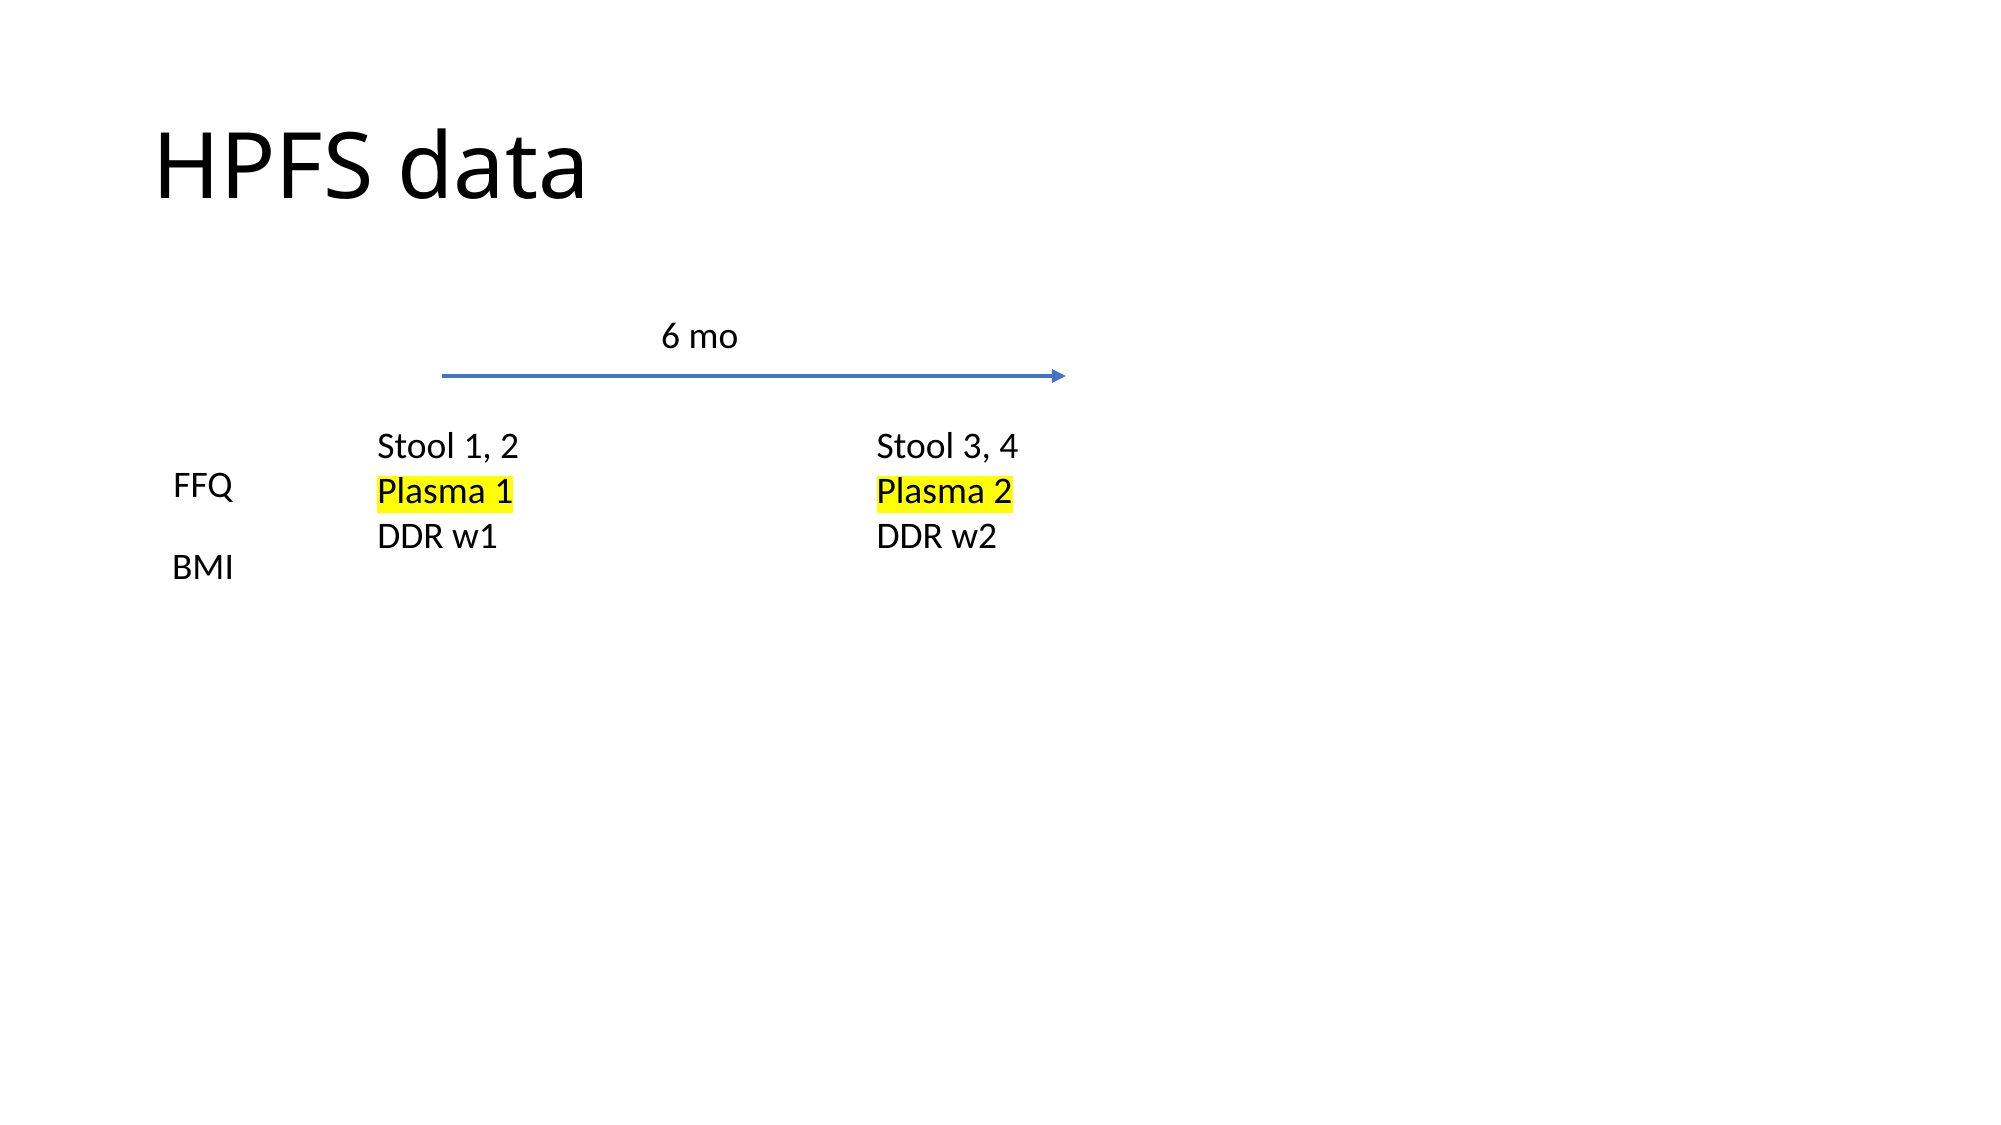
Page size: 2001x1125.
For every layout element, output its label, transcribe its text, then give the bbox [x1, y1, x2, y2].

text_box BMI [157, 534, 250, 595]
title HPFS data [137, 59, 1863, 278]
text_box Stool 1, 2 Plasma 1 DDR w1 [362, 413, 535, 564]
text_box 6 mo [646, 304, 754, 364]
text_box Stool 3, 4 Plasma 2 DDR w2 [861, 413, 1034, 609]
text_box FFQ [158, 452, 248, 513]
